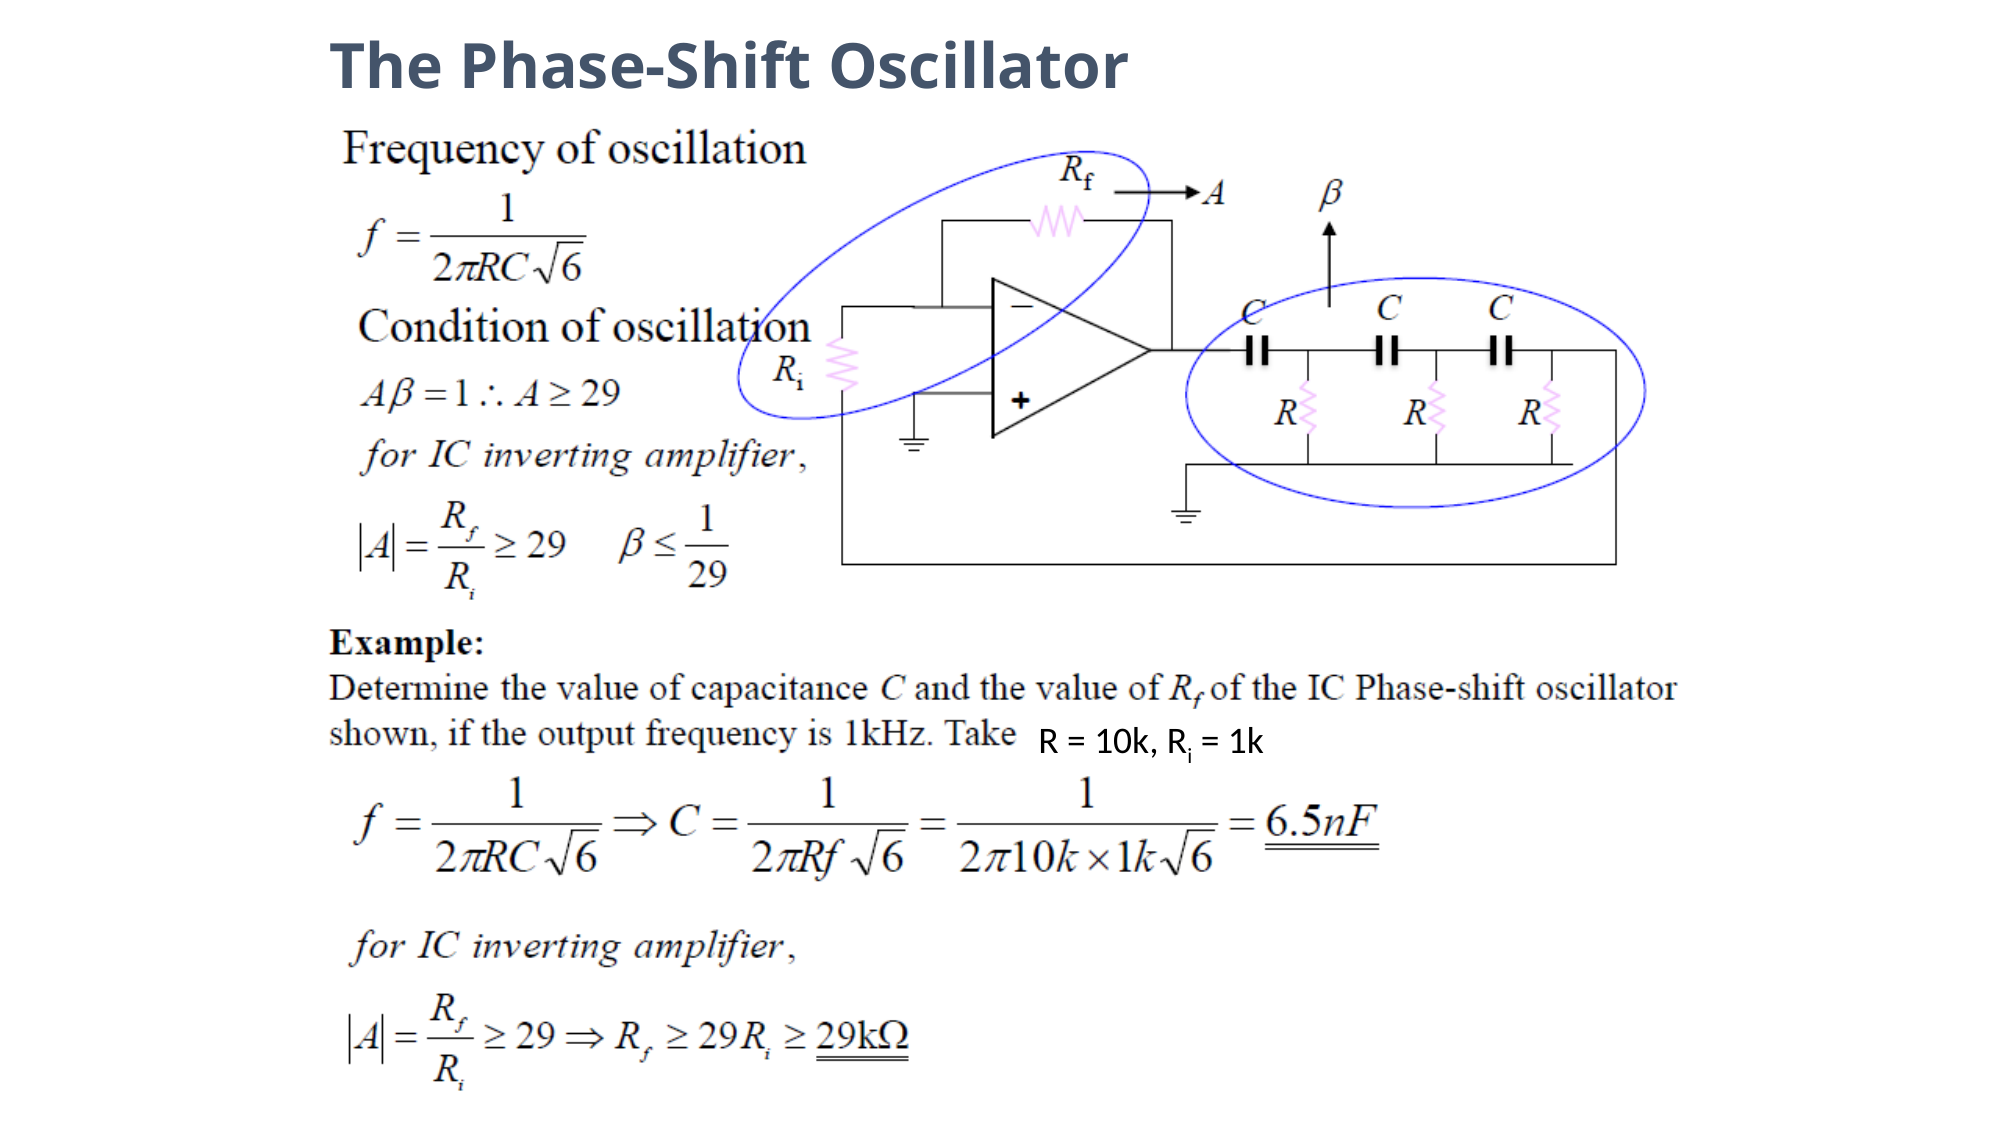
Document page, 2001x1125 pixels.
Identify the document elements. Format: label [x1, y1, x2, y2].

text_box [310, 18, 1689, 1094]
